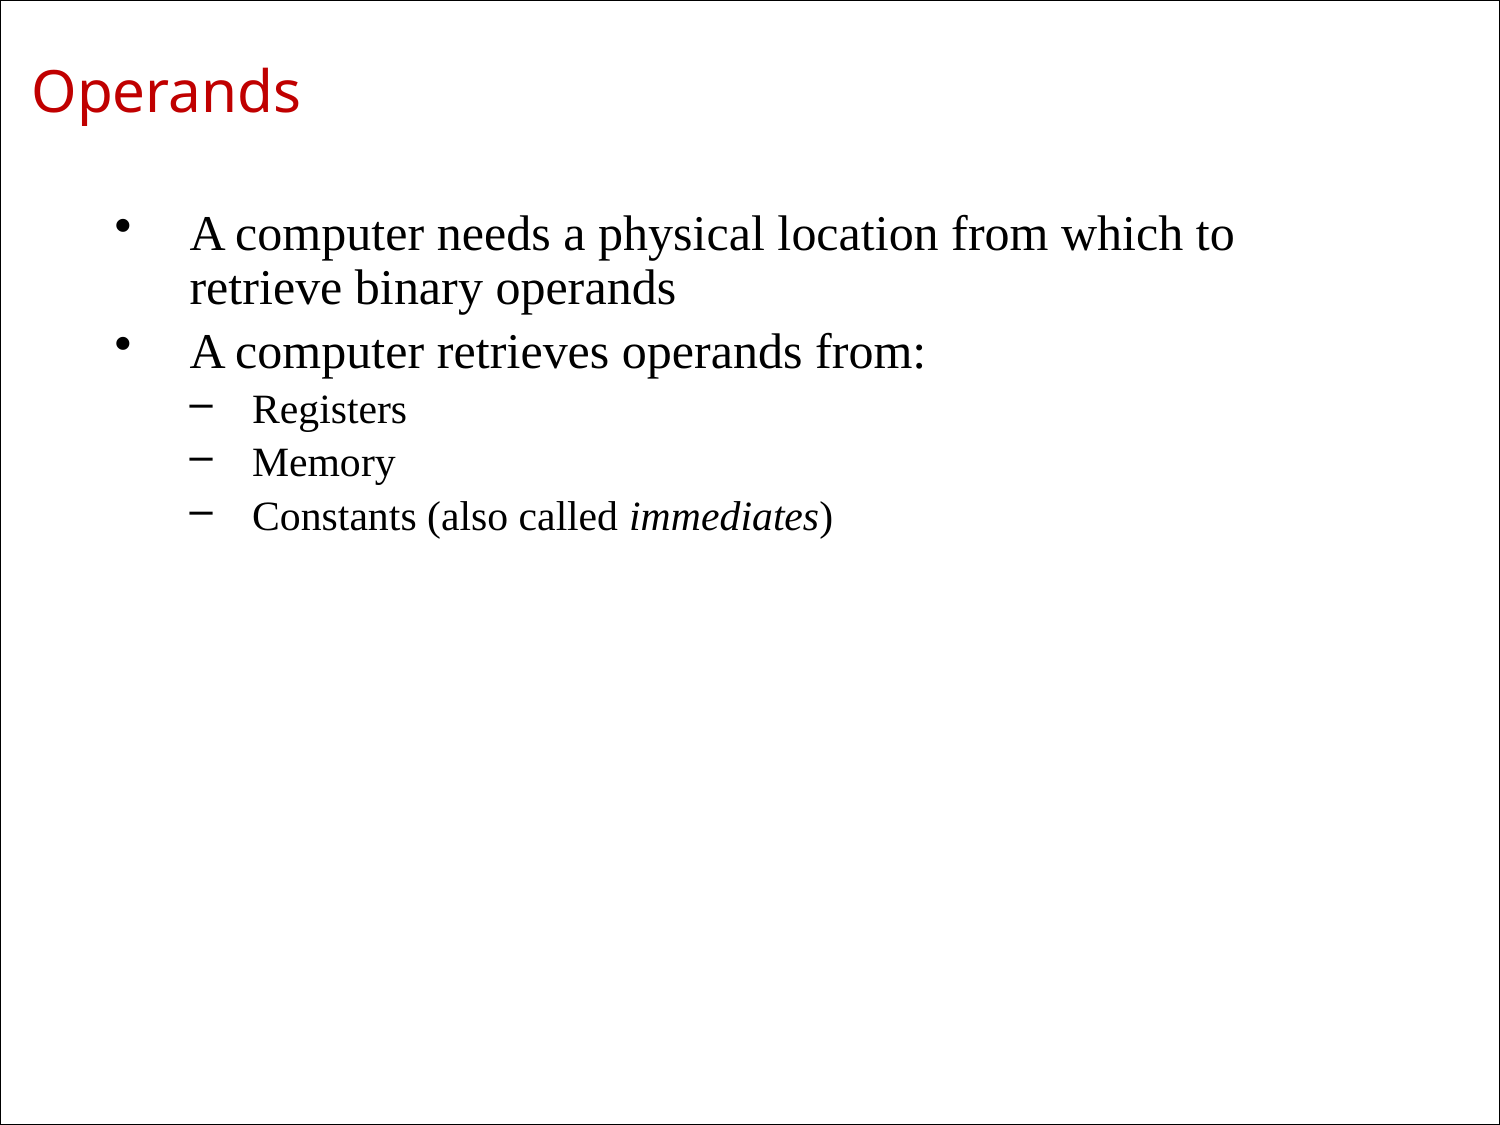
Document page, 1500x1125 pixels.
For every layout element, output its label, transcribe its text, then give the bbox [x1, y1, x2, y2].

text_box [112, 200, 1438, 1050]
text_box [87, 174, 1413, 1025]
text_box A computer needs a physical location from which to retrieve binary operands A computer retrieves operands from: Registers Memory Constants (also called immediates) [99, 199, 1363, 1013]
title Operands [16, 16, 1292, 163]
